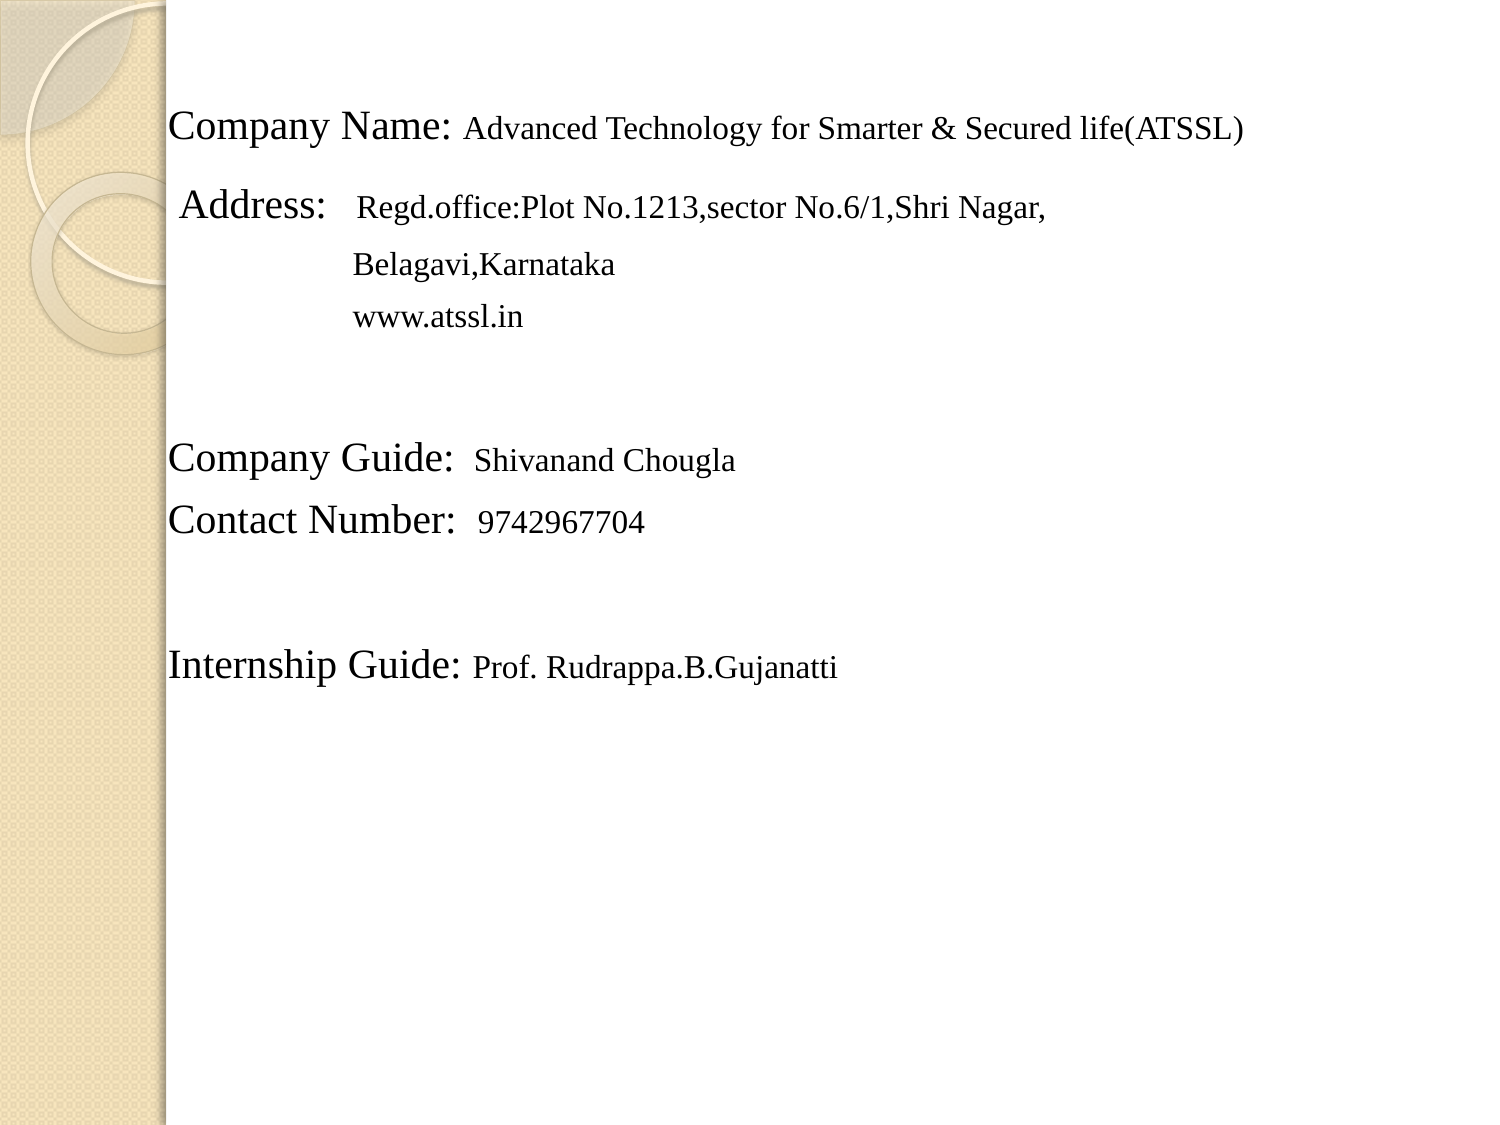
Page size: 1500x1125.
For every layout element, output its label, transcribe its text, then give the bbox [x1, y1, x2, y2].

list Company Name: Advanced Technology for Smarter & Secured life(ATSSL) Address: Regd.office:Plot No.1213,sector No.6/1,Shri Nagar, Belagavi,Karnataka www.atssl.in Company Guide: Shivanand Chougla Contact Number: 9742967704 Internship Guide: Prof. Rudrappa.B.Gujanatti [76, 90, 1427, 1002]
